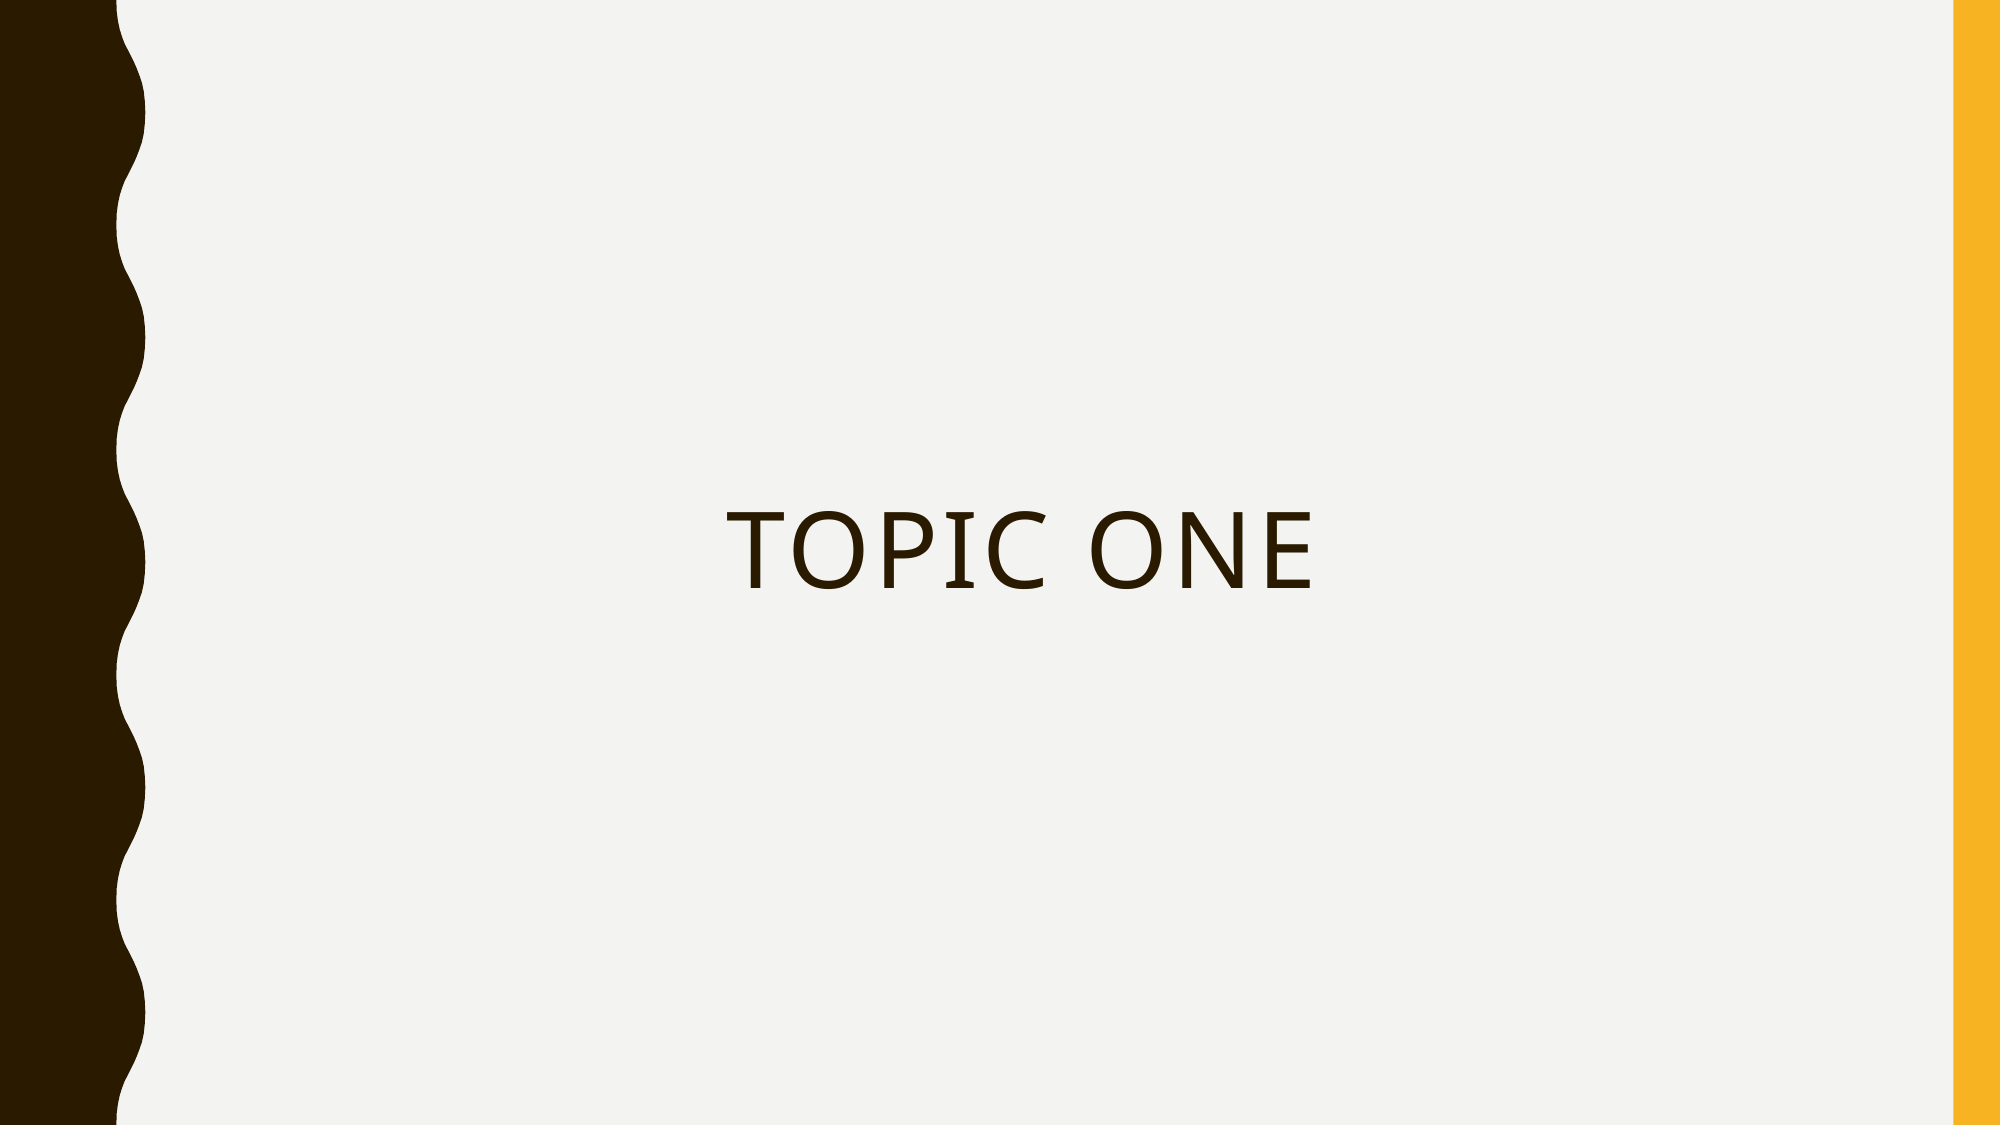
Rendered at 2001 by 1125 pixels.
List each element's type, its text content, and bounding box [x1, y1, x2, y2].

title Topic One [186, 489, 1857, 735]
